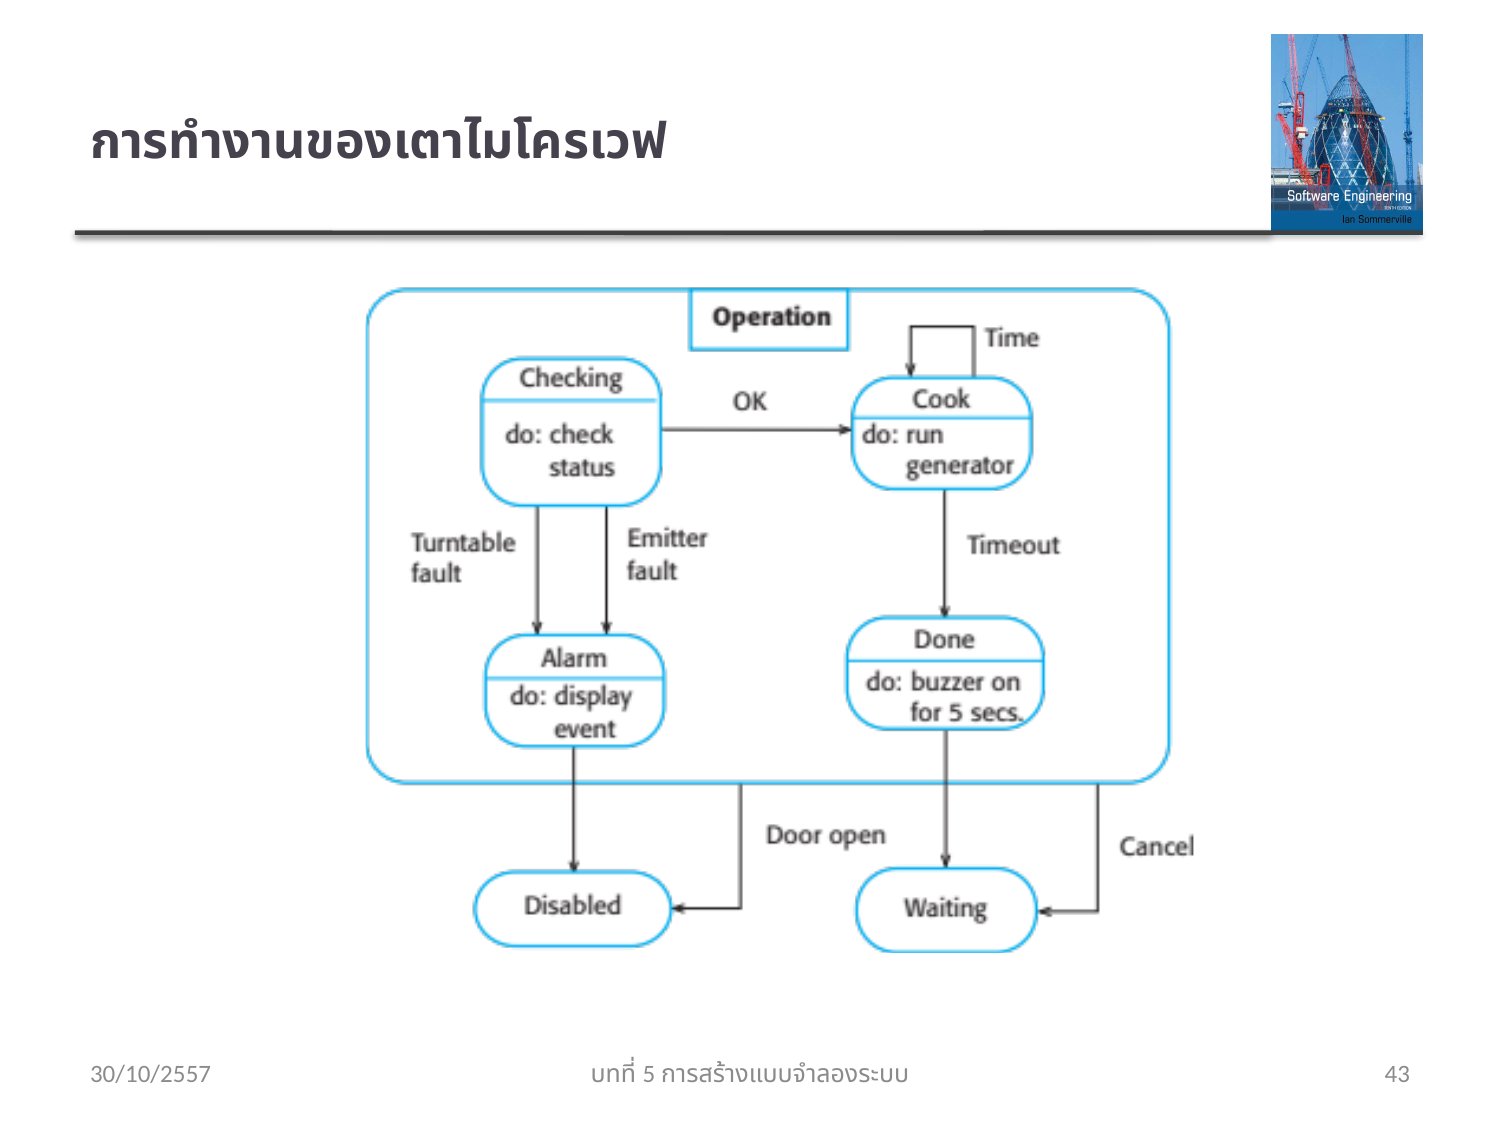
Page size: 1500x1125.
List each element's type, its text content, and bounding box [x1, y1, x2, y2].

picture [1271, 34, 1423, 230]
slide_number 43 [1074, 1042, 1425, 1103]
title การทำงานของเตาไมโครเวฟ [74, 44, 1272, 233]
footer บทที่ 5 การสร้างแบบจำลองระบบ [512, 1042, 988, 1103]
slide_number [75, 1042, 425, 1103]
picture [365, 286, 1194, 953]
